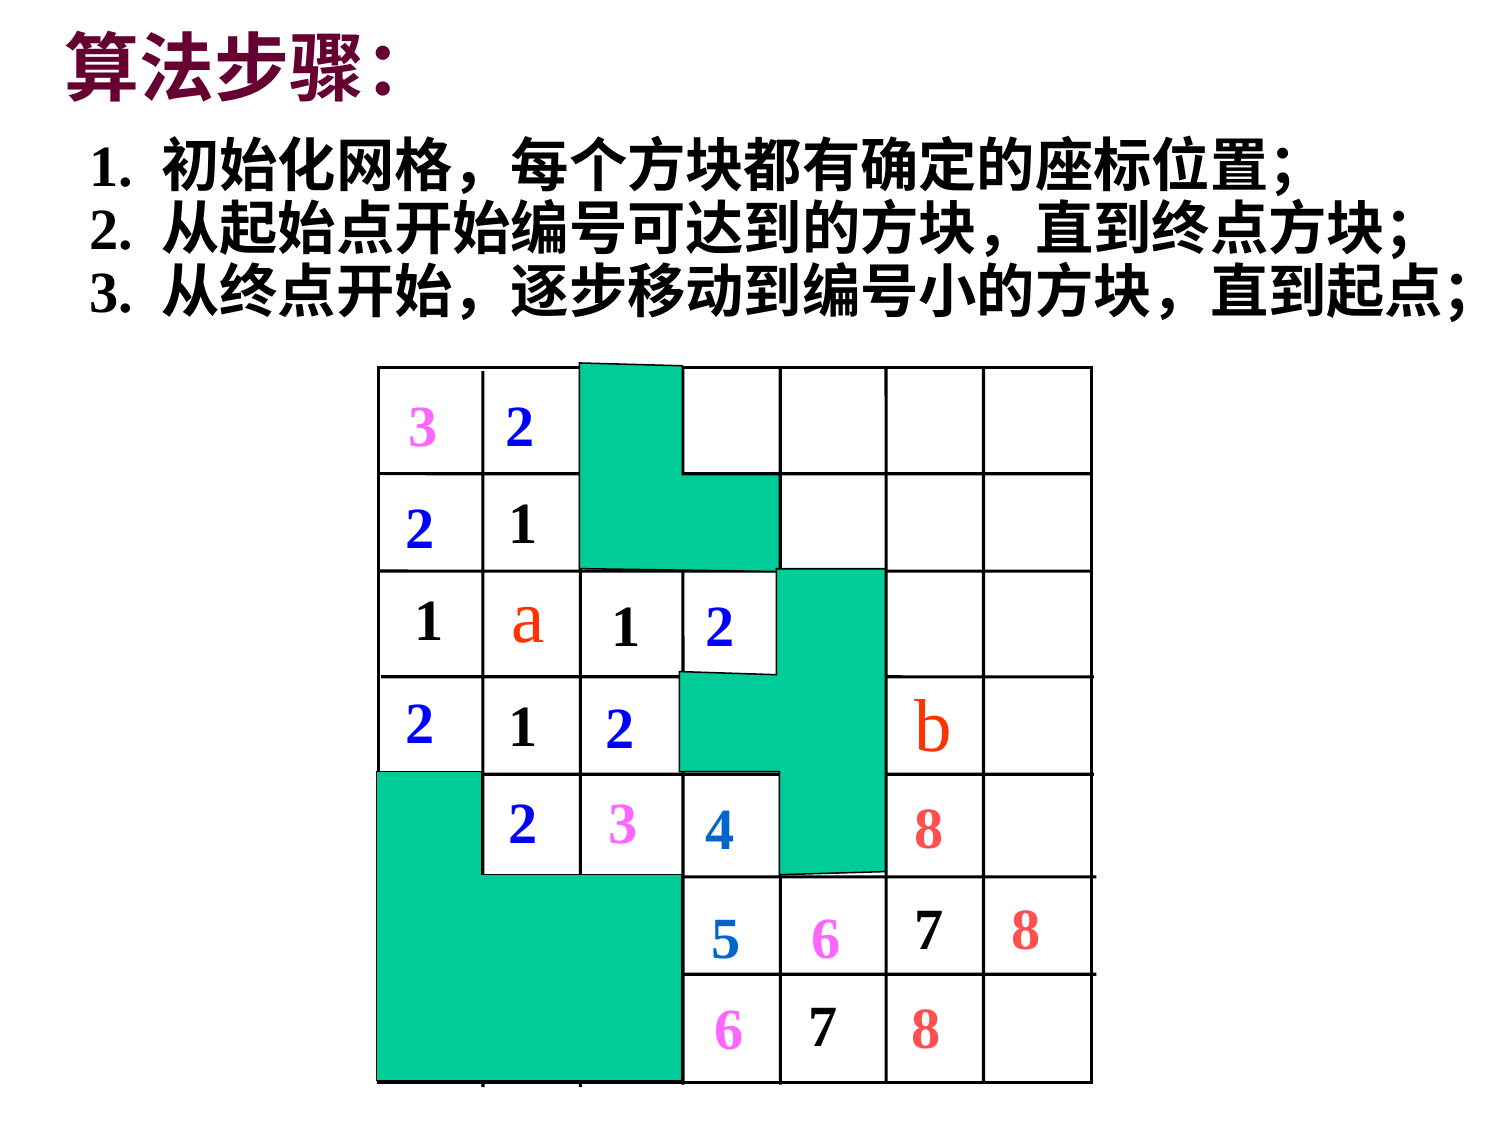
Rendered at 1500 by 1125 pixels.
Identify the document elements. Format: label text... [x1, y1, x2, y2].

text_box 后缀子串 [386, 381, 987, 883]
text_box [678, 380, 774, 864]
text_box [699, 892, 789, 1069]
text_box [778, 559, 983, 775]
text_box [378, 366, 1097, 1088]
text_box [896, 783, 1086, 1069]
text_box 算法步骤： [49, 0, 767, 119]
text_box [793, 883, 891, 1066]
text_box 1. 初始化网格，每个方块都有确定的座标位置； 2. 从起始点开始编号可达到的方块，直到终点方块； 3. 从终点开始，逐步移动到编号小的方块，直到起点； [74, 128, 1500, 333]
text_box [393, 380, 677, 864]
